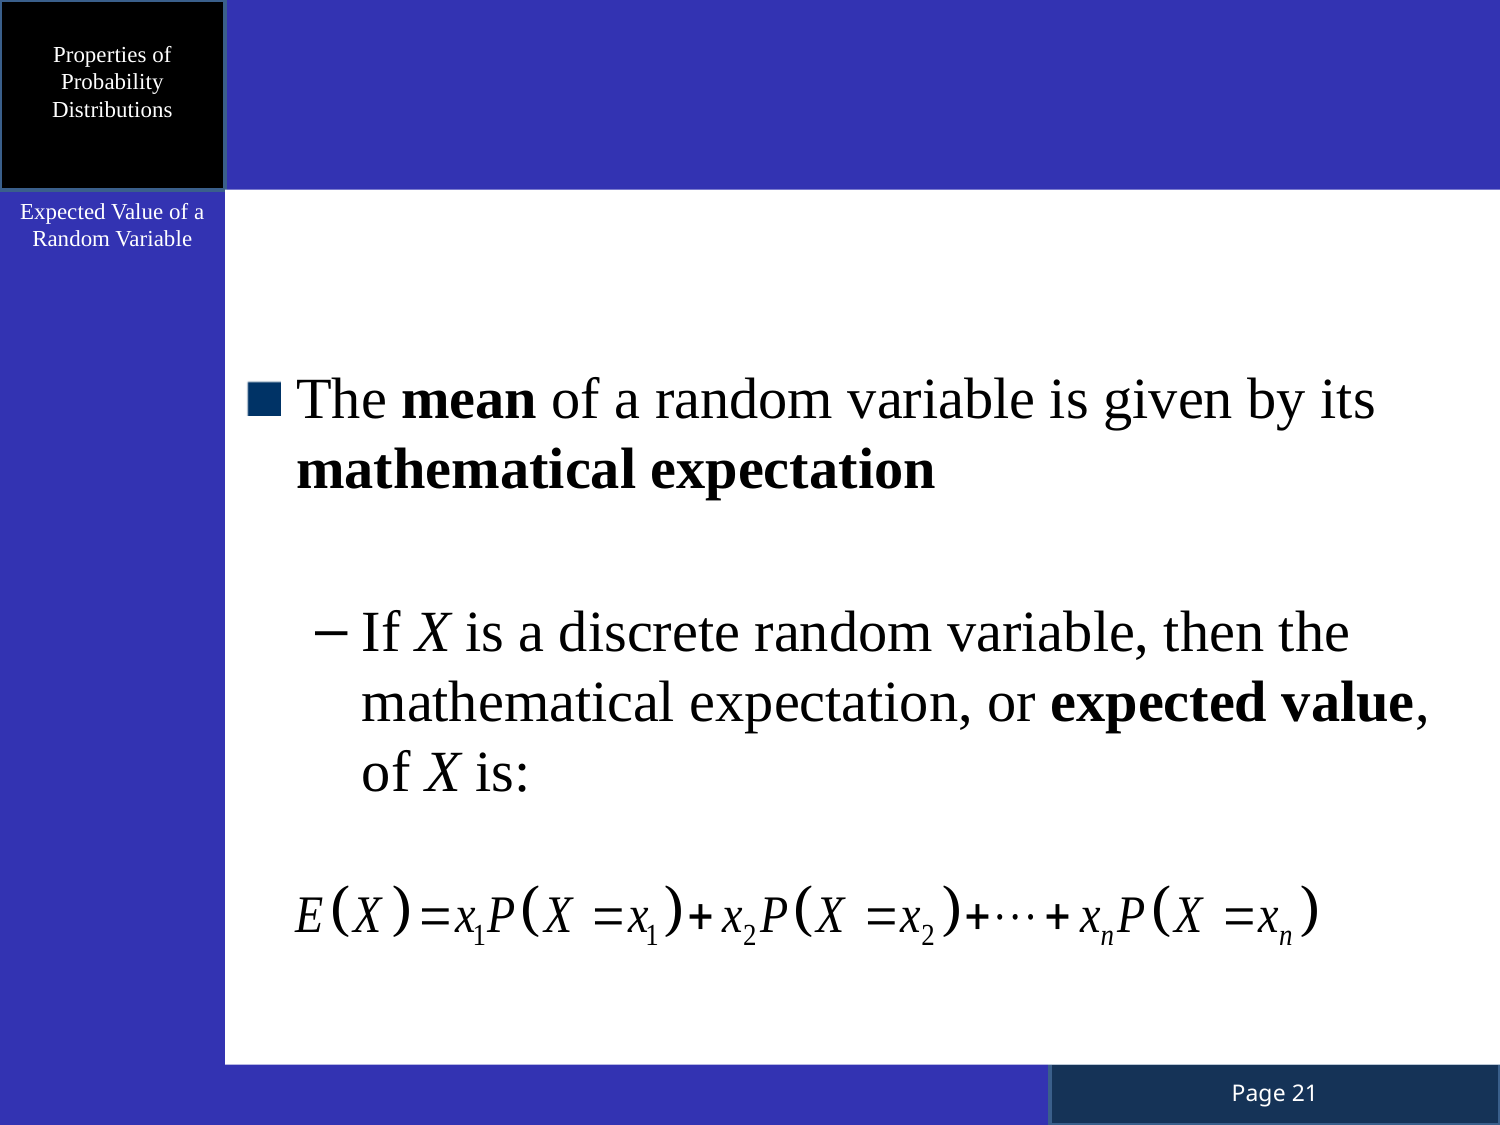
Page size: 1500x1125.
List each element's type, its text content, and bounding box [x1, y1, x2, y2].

text_box Properties of Probability Distributions [0, 32, 225, 130]
text_box Expected Value of a Random Variable [0, 188, 225, 259]
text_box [287, 874, 1322, 963]
list The mean of a random variable is given by its mathematical expectation If X is a discrete random variable, then the mathematical expectation, or expected value, of X is: [225, 189, 1500, 1065]
picture [240, 374, 281, 416]
